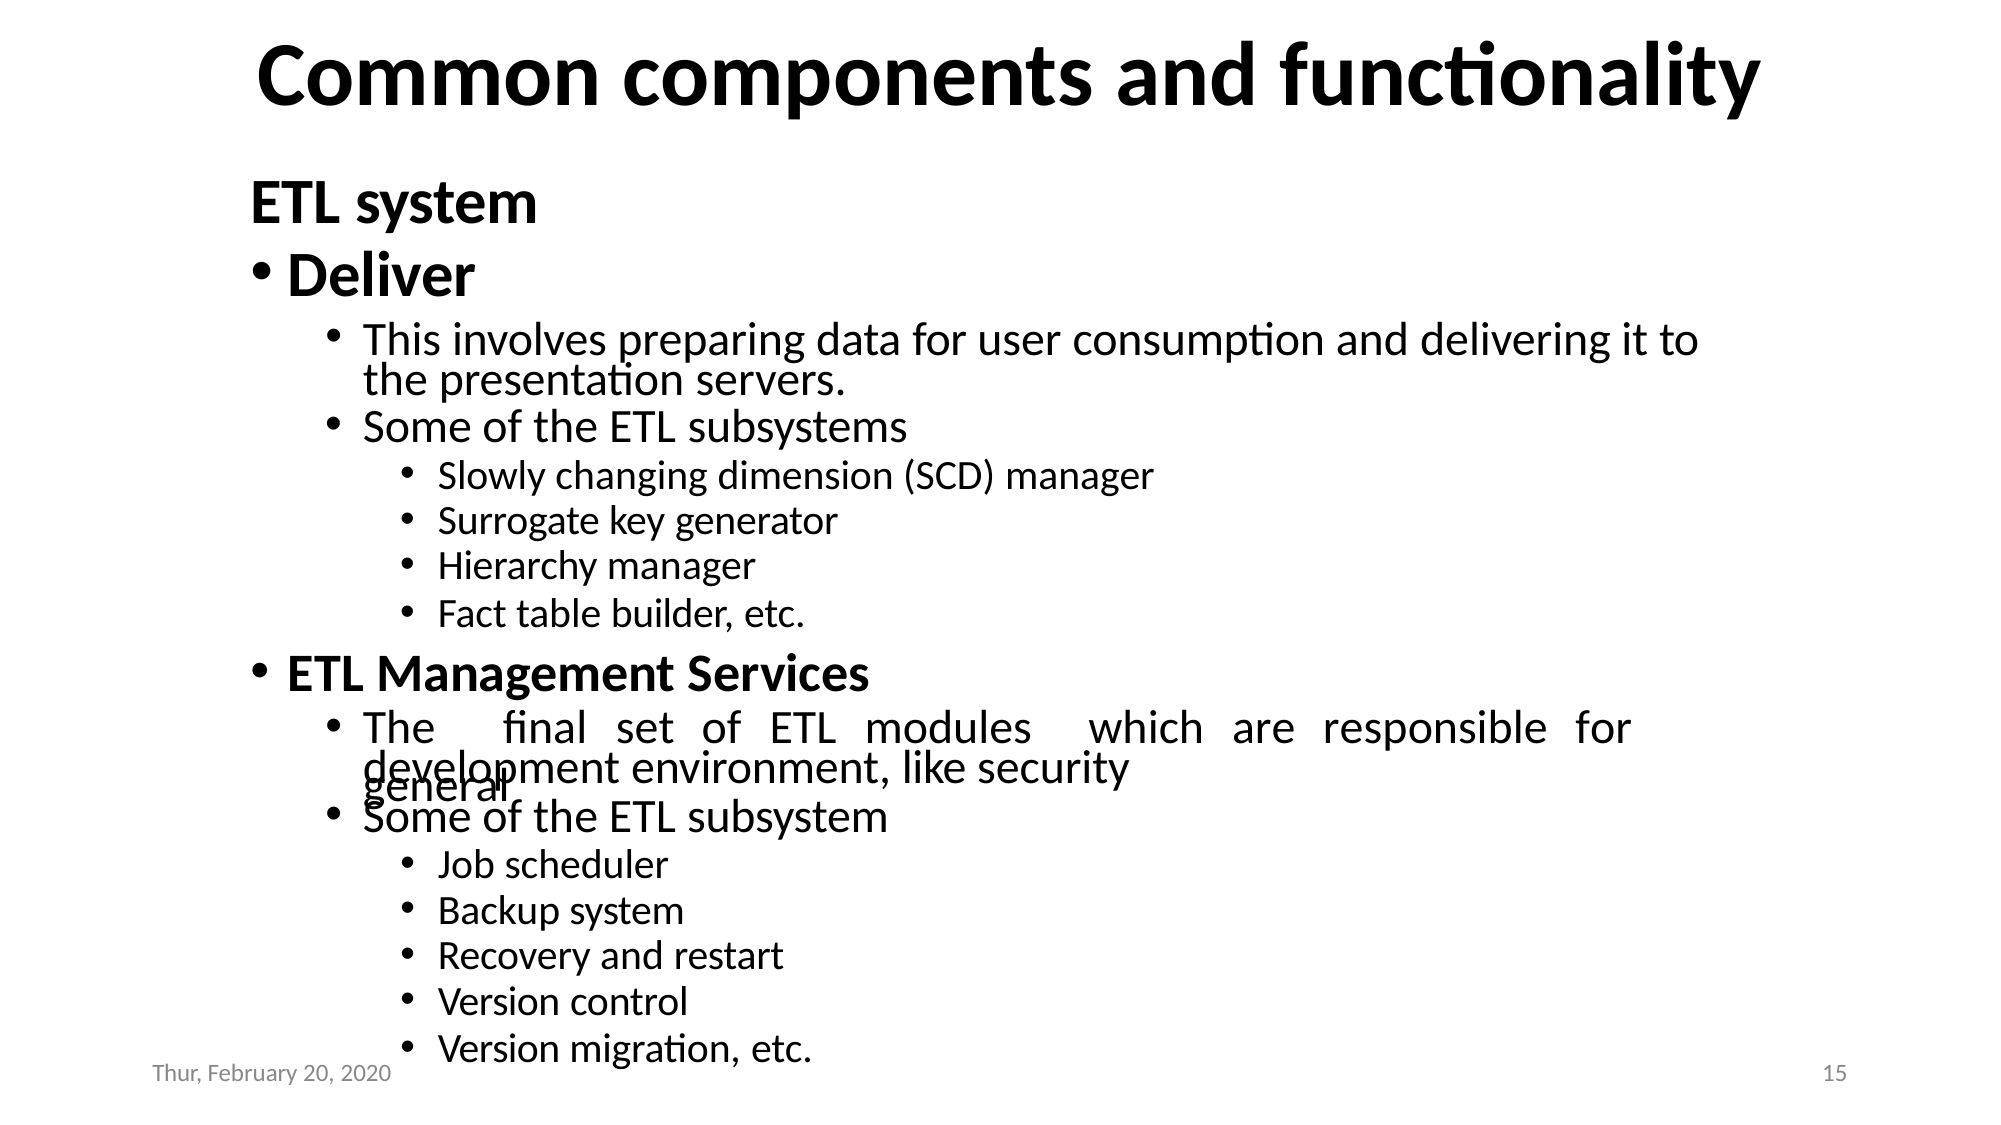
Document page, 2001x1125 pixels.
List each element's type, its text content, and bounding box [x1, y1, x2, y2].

text_box ETL system Deliver This involves preparing data for user consumption and delivering it to the presentation servers. Some of the ETL subsystems Slowly changing dimension (SCD) manager Surrogate key generator Hierarchy manager Fact table builder, etc. ETL Management Services [248, 158, 1766, 703]
text_box development environment, like security [360, 733, 1139, 794]
text_box The final set of ETL modules which are responsible for general [323, 693, 1767, 811]
text_box Some of the ETL subsystem Job scheduler Backup system Recovery and restart Version control Version migration, etc. [323, 784, 895, 1072]
slide_number 15 [1817, 1060, 1852, 1125]
title Common components and functionality [255, 12, 1766, 158]
footer Thur, February 20, 2020 [150, 1060, 433, 1125]
